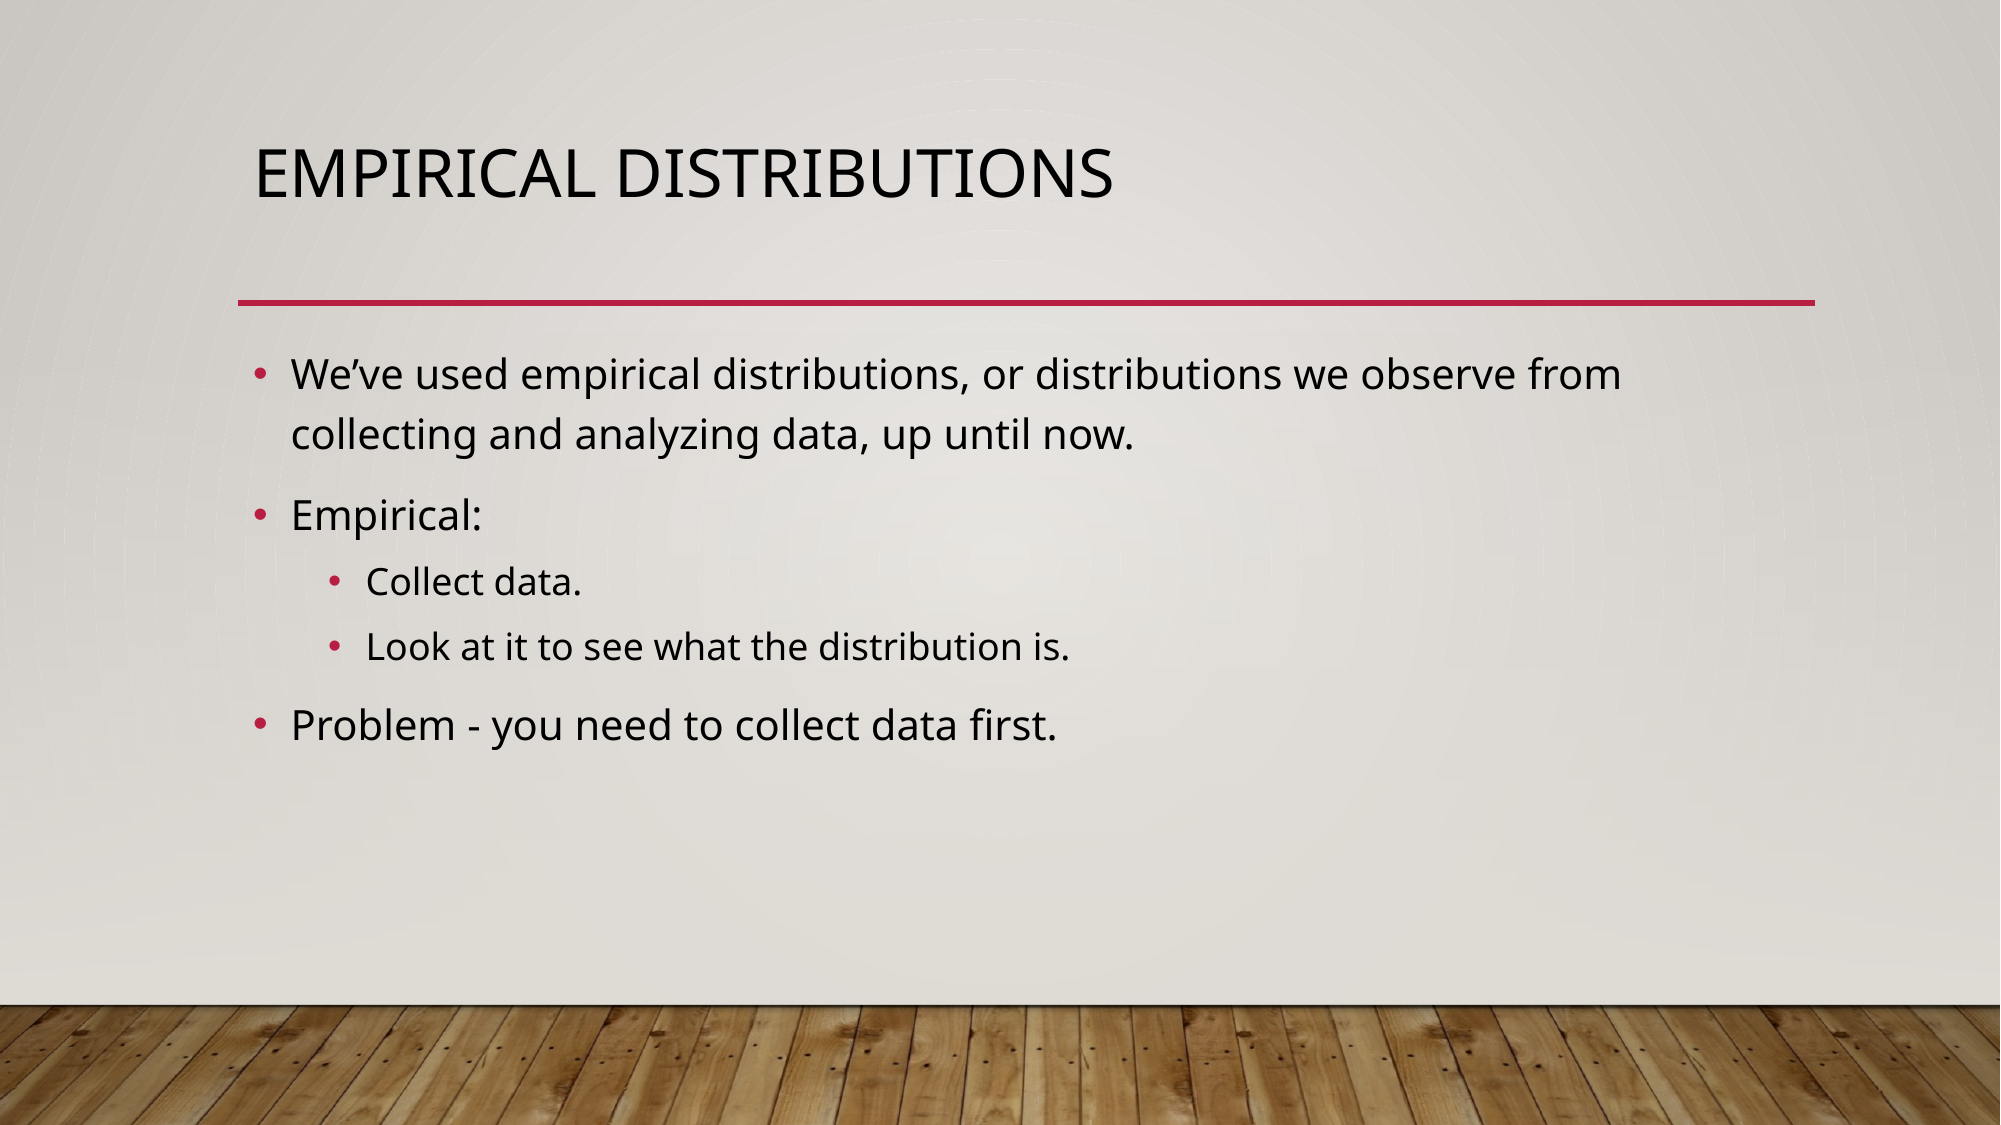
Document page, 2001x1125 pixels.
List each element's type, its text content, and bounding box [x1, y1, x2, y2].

picture [0, 1005, 2000, 1125]
title Empirical Distributions [238, 131, 1814, 305]
list We’ve used empirical distributions, or distributions we observe from collecting and analyzing data, up until now. Empirical: Collect data. Look at it to see what the distribution is. Problem - you need to collect data first. [238, 330, 1814, 897]
